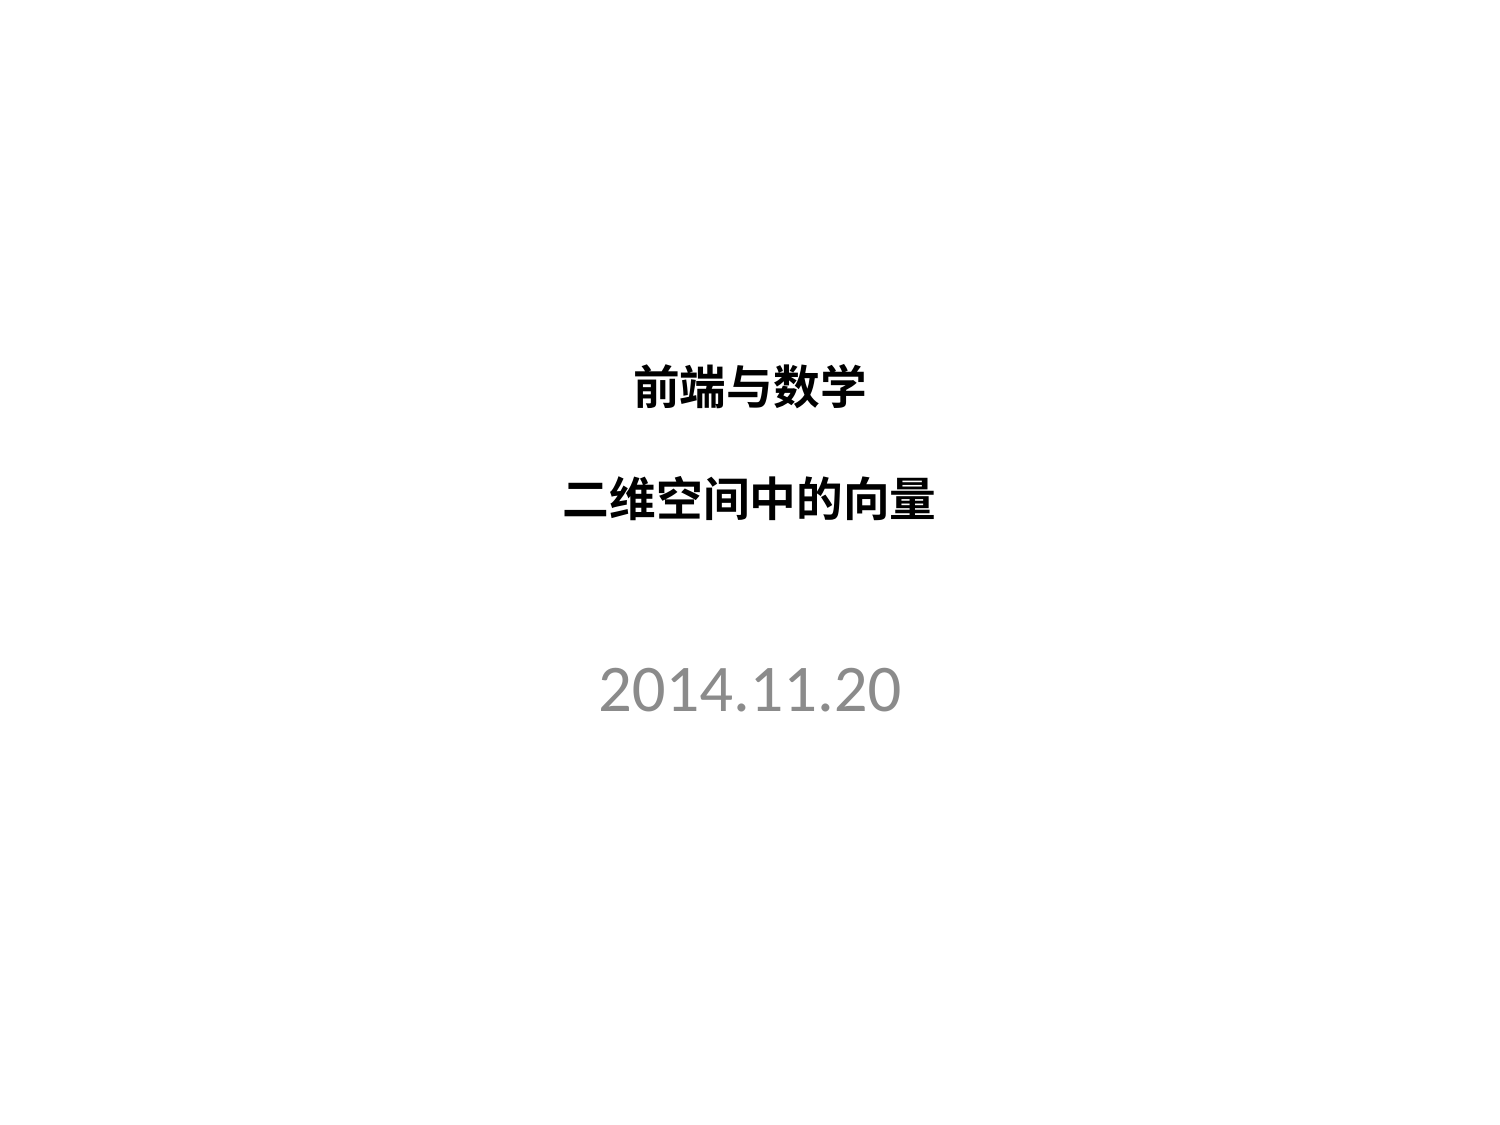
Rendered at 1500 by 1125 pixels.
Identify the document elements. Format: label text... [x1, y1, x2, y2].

title 前端与数学 二维空间中的向量 [112, 349, 1388, 591]
subtitle 2014.11.20 [225, 637, 1275, 925]
